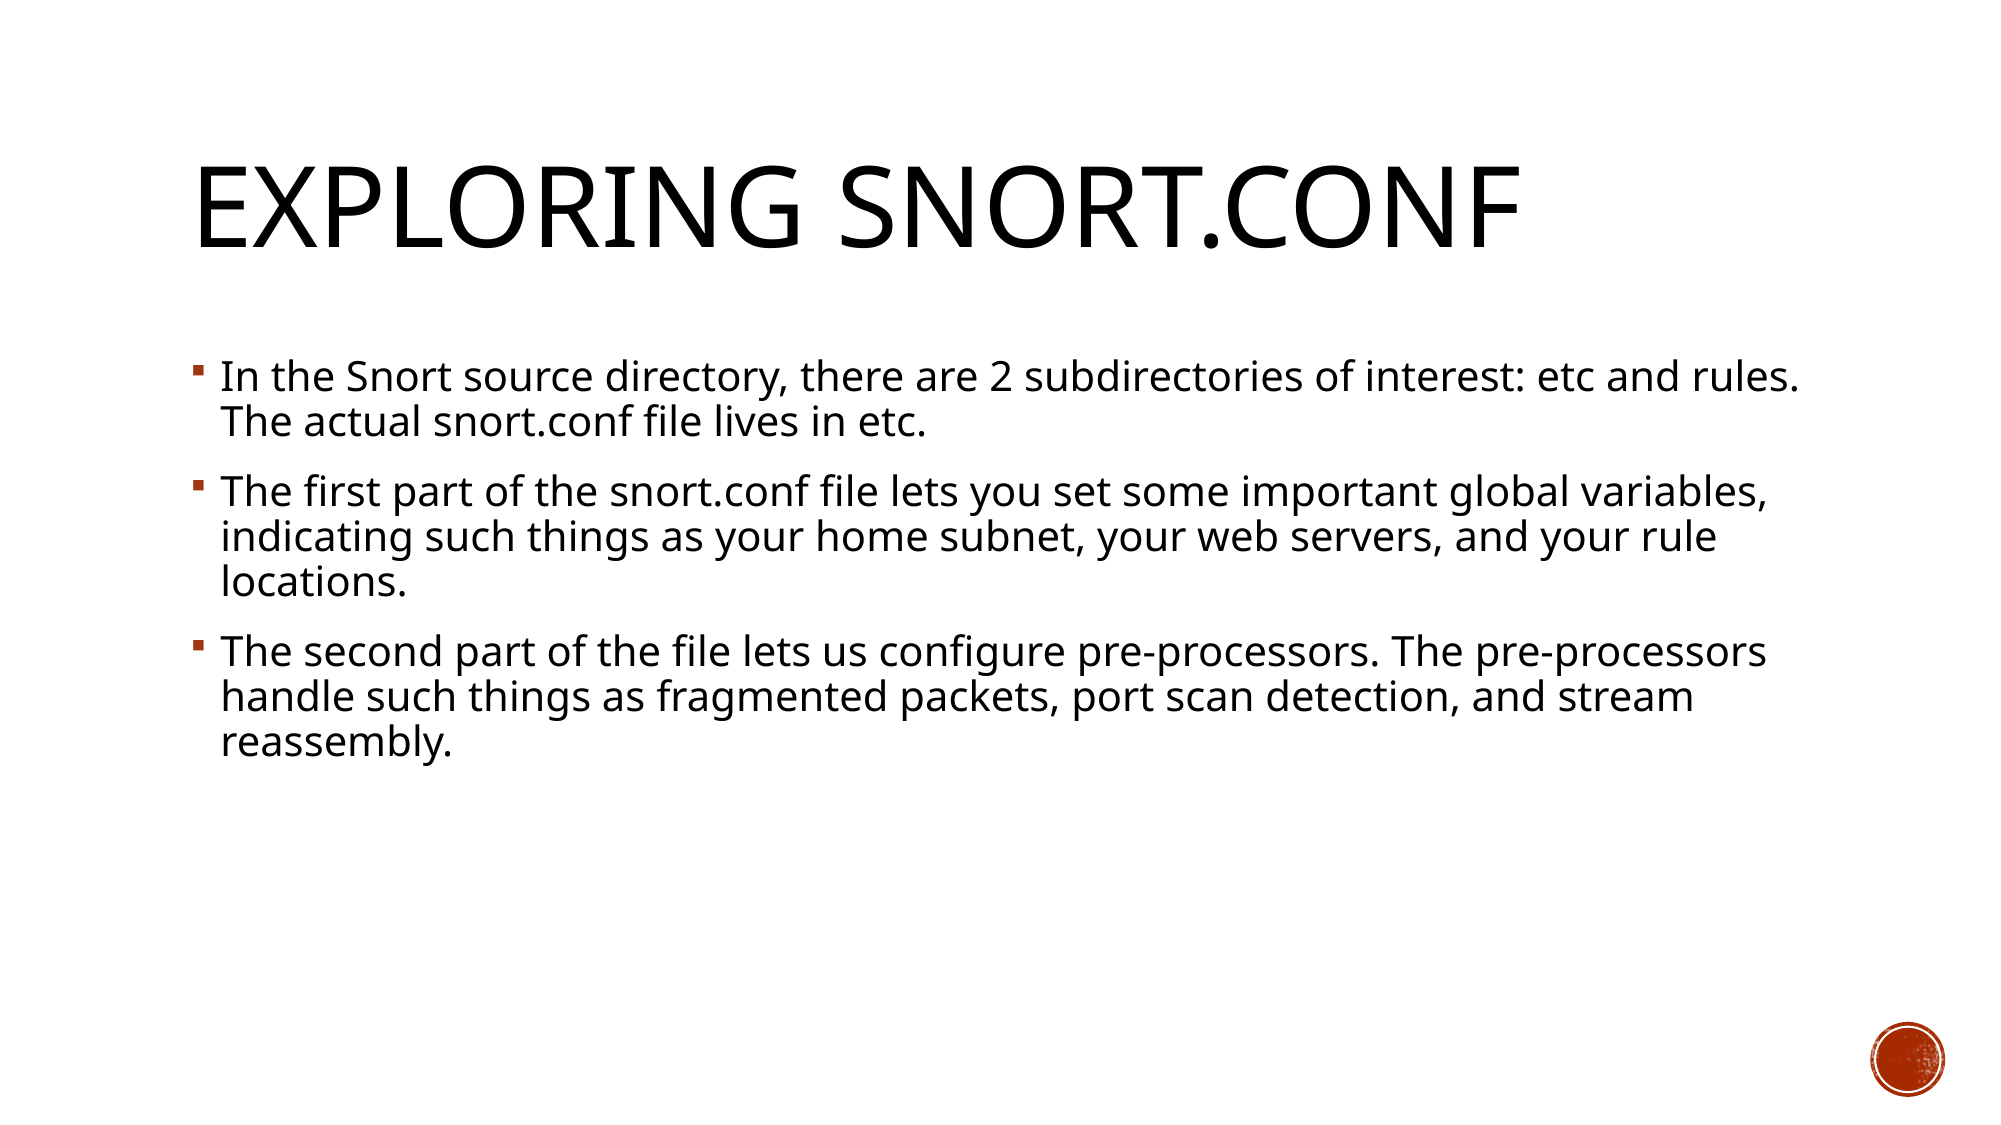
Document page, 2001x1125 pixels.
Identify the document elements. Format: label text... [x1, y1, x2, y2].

list In the Snort source directory, there are 2 subdirectories of interest: etc and rules. The actual snort.conf file lives in etc. The first part of the snort.conf file lets you set some important global variables, indicating such things as your home subnet, your web servers, and your rule locations. The second part of the file lets us configure pre-processors. The pre-processors handle such things as fragmented packets, port scan detection, and stream reassembly. [175, 348, 1826, 1013]
title Exploring Snort.conf [175, 79, 1826, 344]
